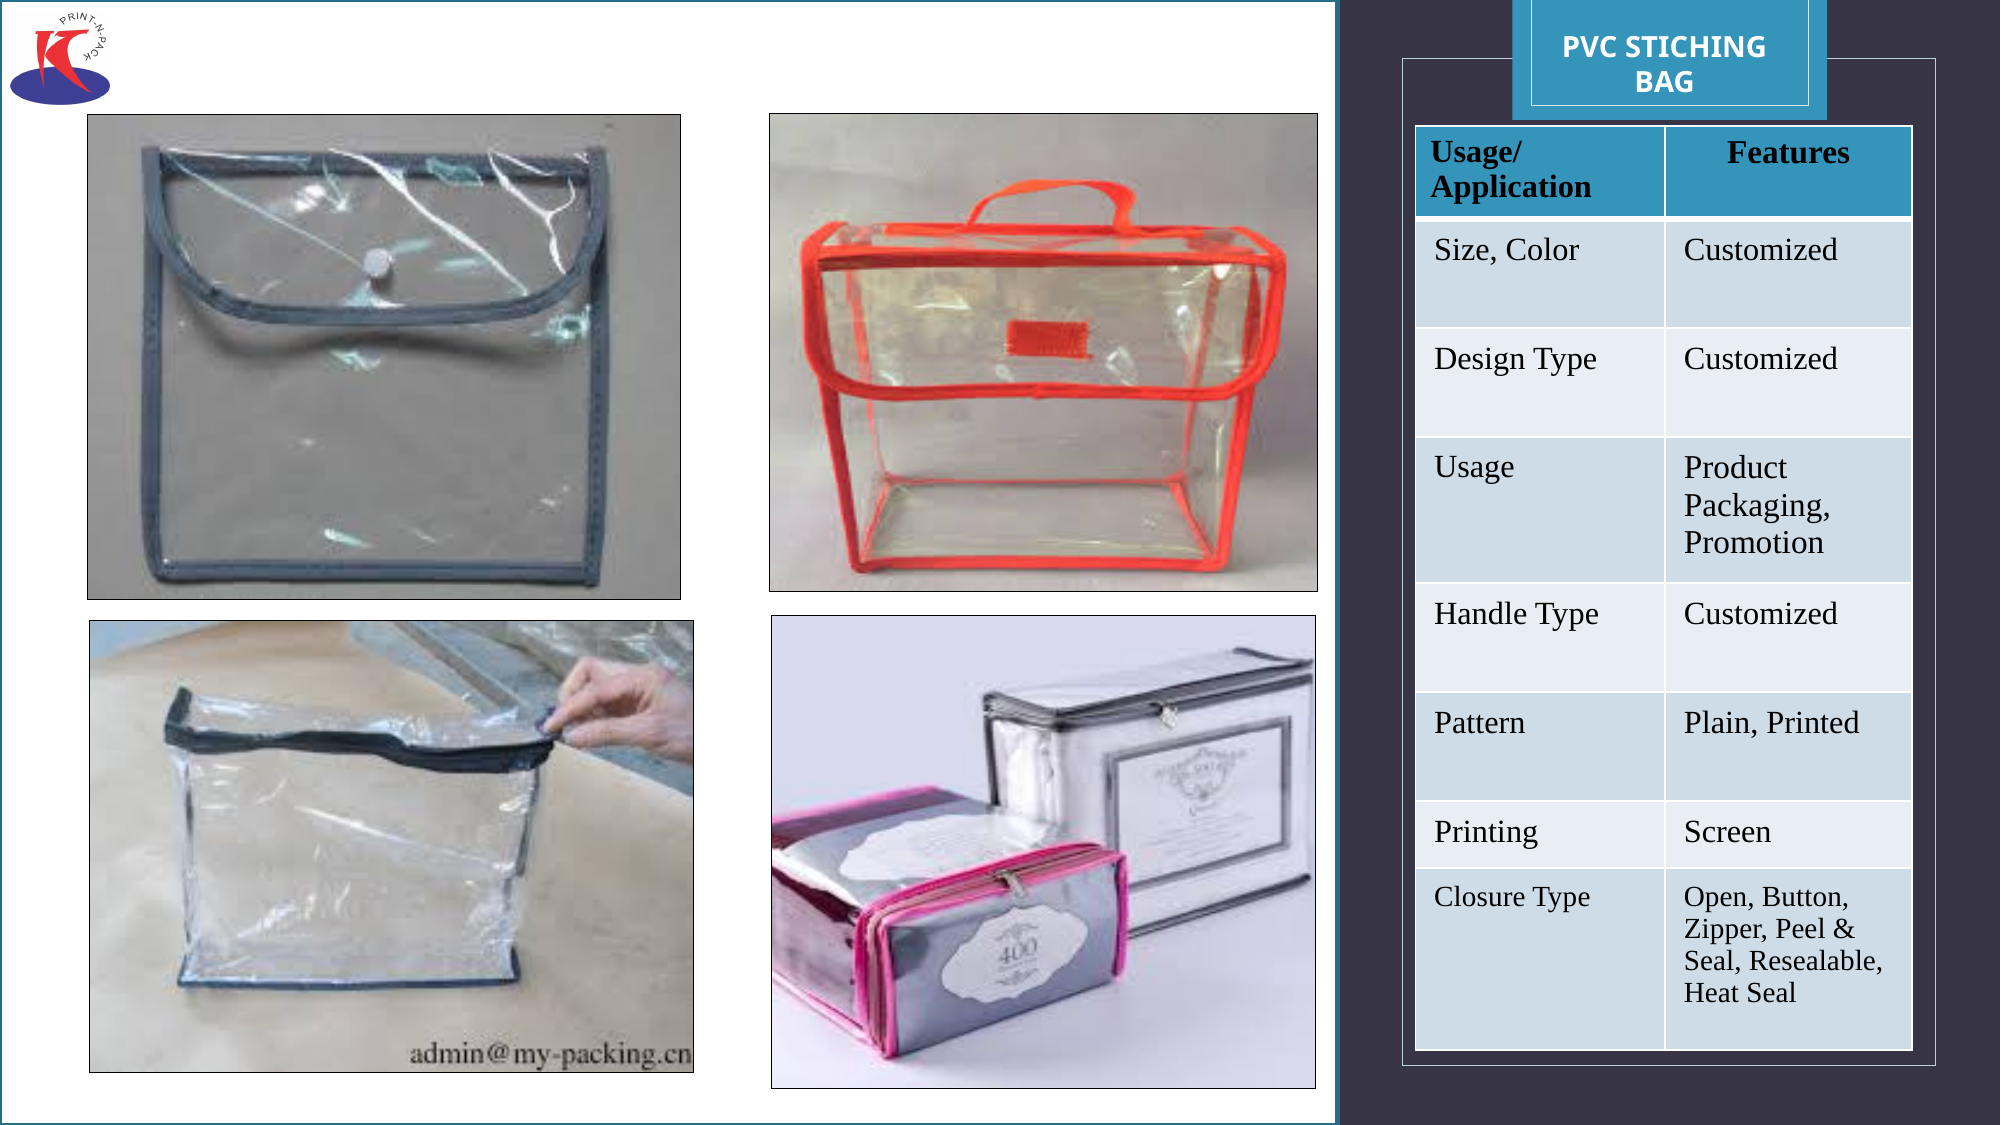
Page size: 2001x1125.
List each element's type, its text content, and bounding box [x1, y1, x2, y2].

picture [87, 114, 681, 600]
table_cell Product Packaging, Promotion [1666, 438, 1911, 582]
text_box PVC STICHING BAG [1546, 21, 1783, 102]
table_cell Pattern [1416, 693, 1664, 800]
table_cell Usage [1416, 438, 1664, 582]
table_cell Size, Color [1416, 222, 1664, 327]
table_cell Customized [1666, 584, 1911, 691]
table_cell Printing [1416, 802, 1664, 867]
table_cell Open, Button, Zipper, Peel & Seal, Resealable, Heat Seal [1666, 869, 1911, 1049]
table_cell Screen [1666, 802, 1911, 867]
text_box [1401, 58, 1937, 1067]
table_cell Closure Type [1416, 869, 1664, 1049]
picture [10, 12, 110, 105]
text_box [0, 0, 1339, 1125]
text_box [1511, 0, 1828, 121]
table_cell Customized [1666, 329, 1911, 436]
text_box [1341, 0, 2000, 1125]
table_cell Design Type [1416, 329, 1664, 436]
table_header Features [1666, 127, 1911, 216]
table_cell Customized [1666, 222, 1911, 327]
table_cell Handle Type [1416, 584, 1664, 691]
picture [771, 615, 1316, 1089]
table_cell Plain, Printed [1666, 693, 1911, 800]
picture [769, 113, 1318, 592]
picture [89, 620, 694, 1073]
table_header Usage/Application [1416, 127, 1664, 216]
